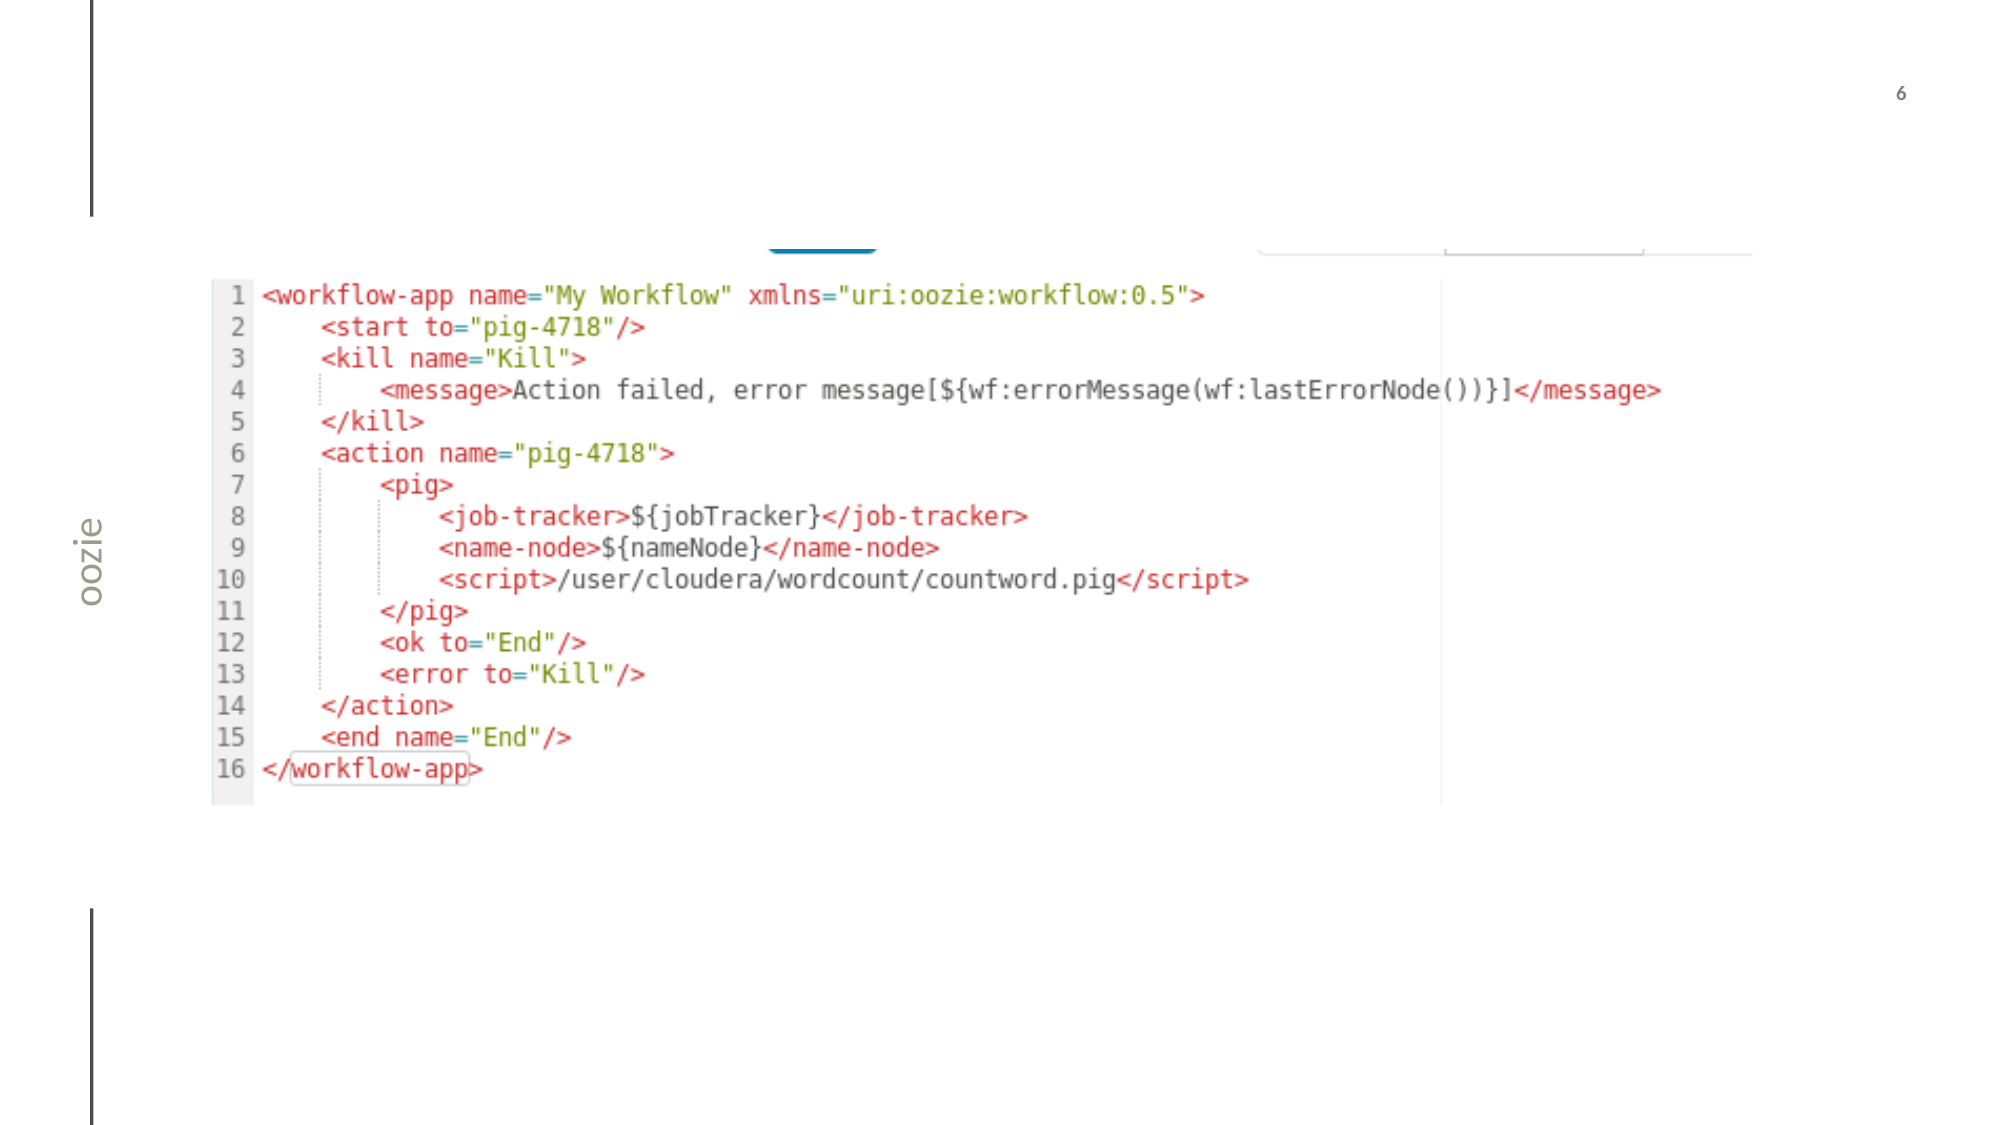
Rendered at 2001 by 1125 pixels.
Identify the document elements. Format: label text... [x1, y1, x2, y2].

text_box oozie [52, 427, 118, 699]
picture [159, 249, 1753, 876]
